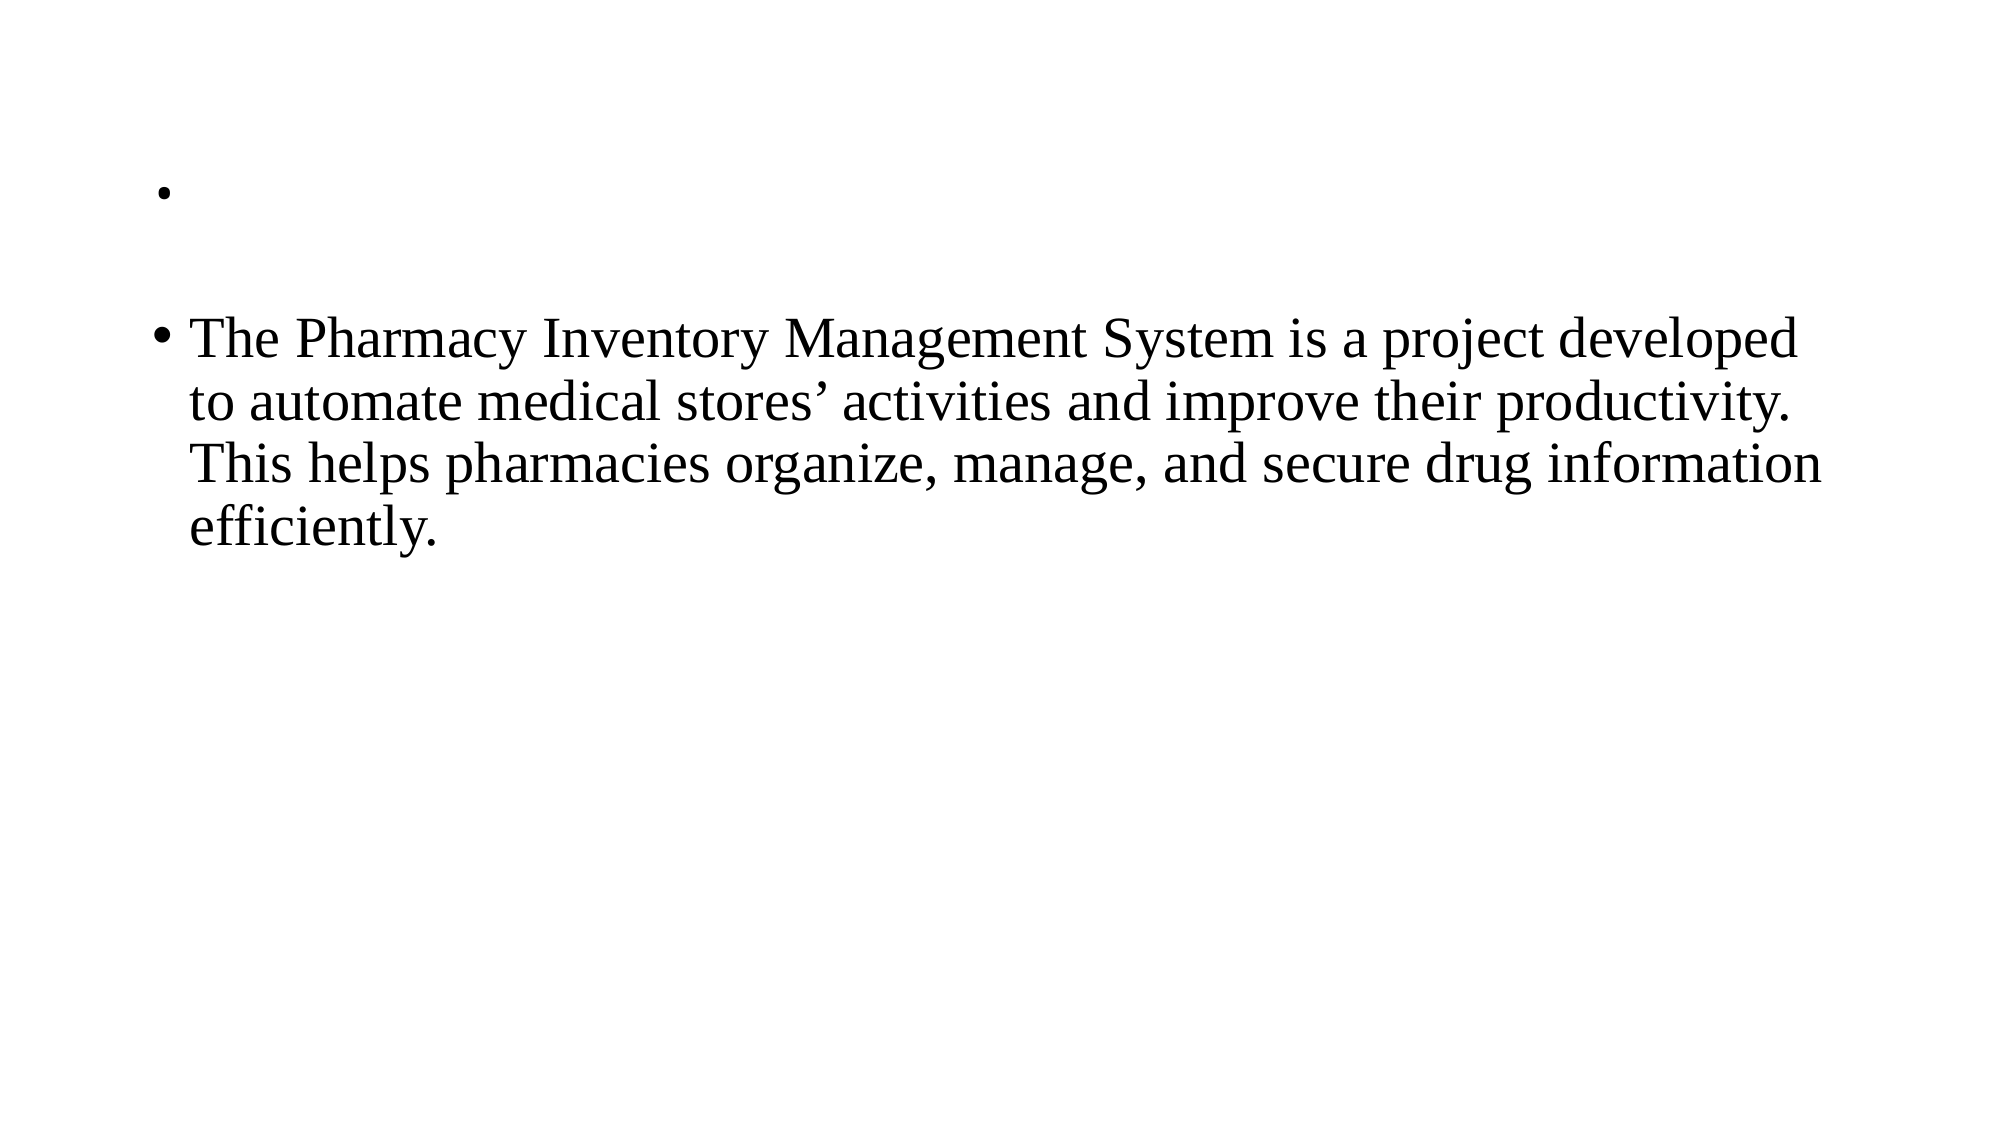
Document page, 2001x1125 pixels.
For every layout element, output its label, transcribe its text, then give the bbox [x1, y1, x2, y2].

title . [137, 59, 1863, 278]
list The Pharmacy Inventory Management System is a project developed to automate medical stores’ activities and improve their productivity. This helps pharmacies organize, manage, and secure drug information efficiently. [137, 299, 1863, 1014]
